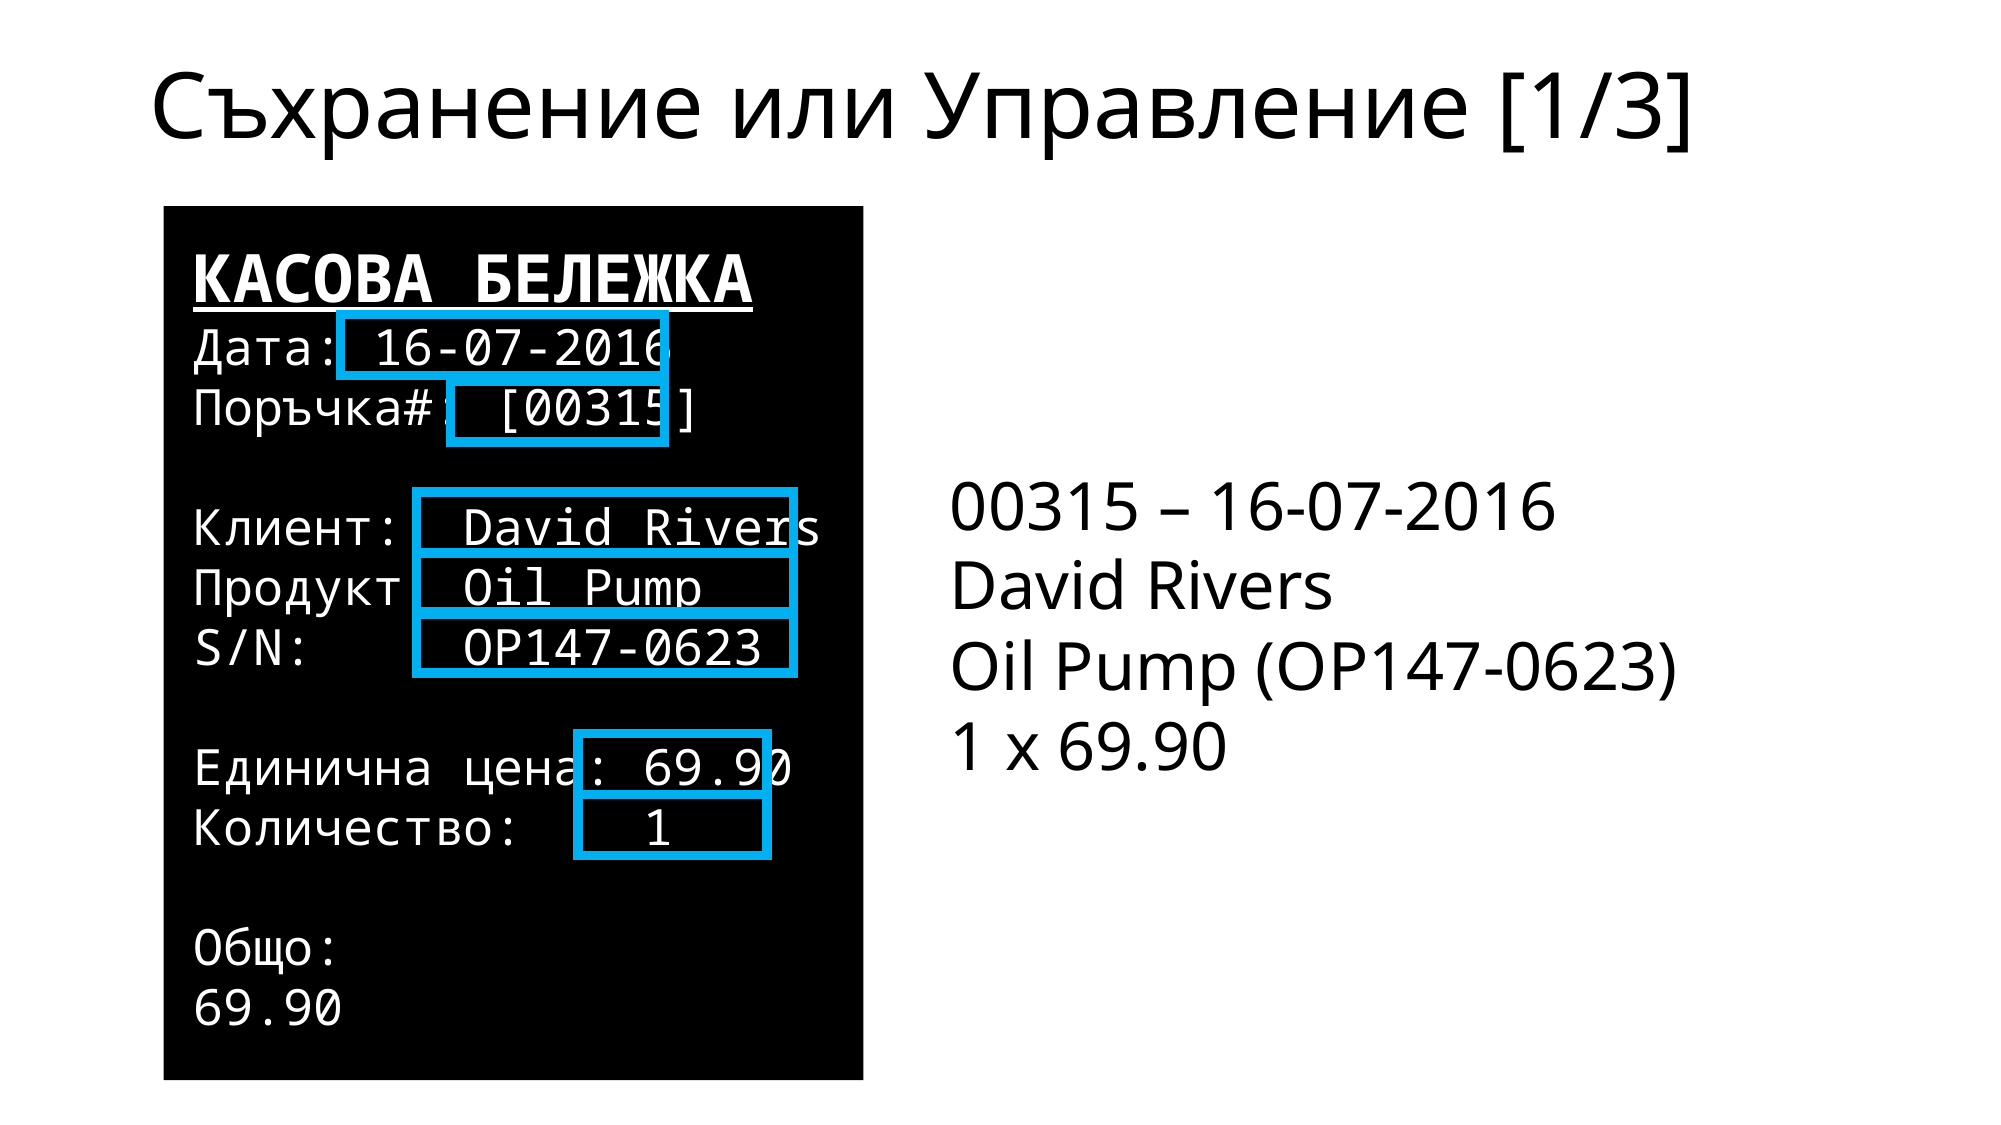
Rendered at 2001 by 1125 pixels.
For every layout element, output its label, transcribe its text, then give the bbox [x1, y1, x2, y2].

text_box 00315 – 16-07-2016 David Rivers Oil Pump (OP147-0623) 1 x 69.90 [934, 456, 1748, 791]
text_box [416, 553, 795, 611]
text_box [577, 732, 768, 794]
text_box [416, 611, 795, 674]
text_box [339, 313, 666, 376]
text_box КАСОВА БЕЛЕЖКА Дата: 16-07-2016 Поръчка#: [00315] Клиент: David Rivers Продукт: Oil Pump S/N: OP147-0623 Единична цена: 69.90 Количество: 1 Общо: 69.90 [163, 205, 864, 1081]
text_box [416, 491, 795, 553]
title Съхранение или Управление [1/3] [134, 0, 1860, 218]
text_box [449, 380, 666, 443]
text_box [577, 794, 768, 857]
